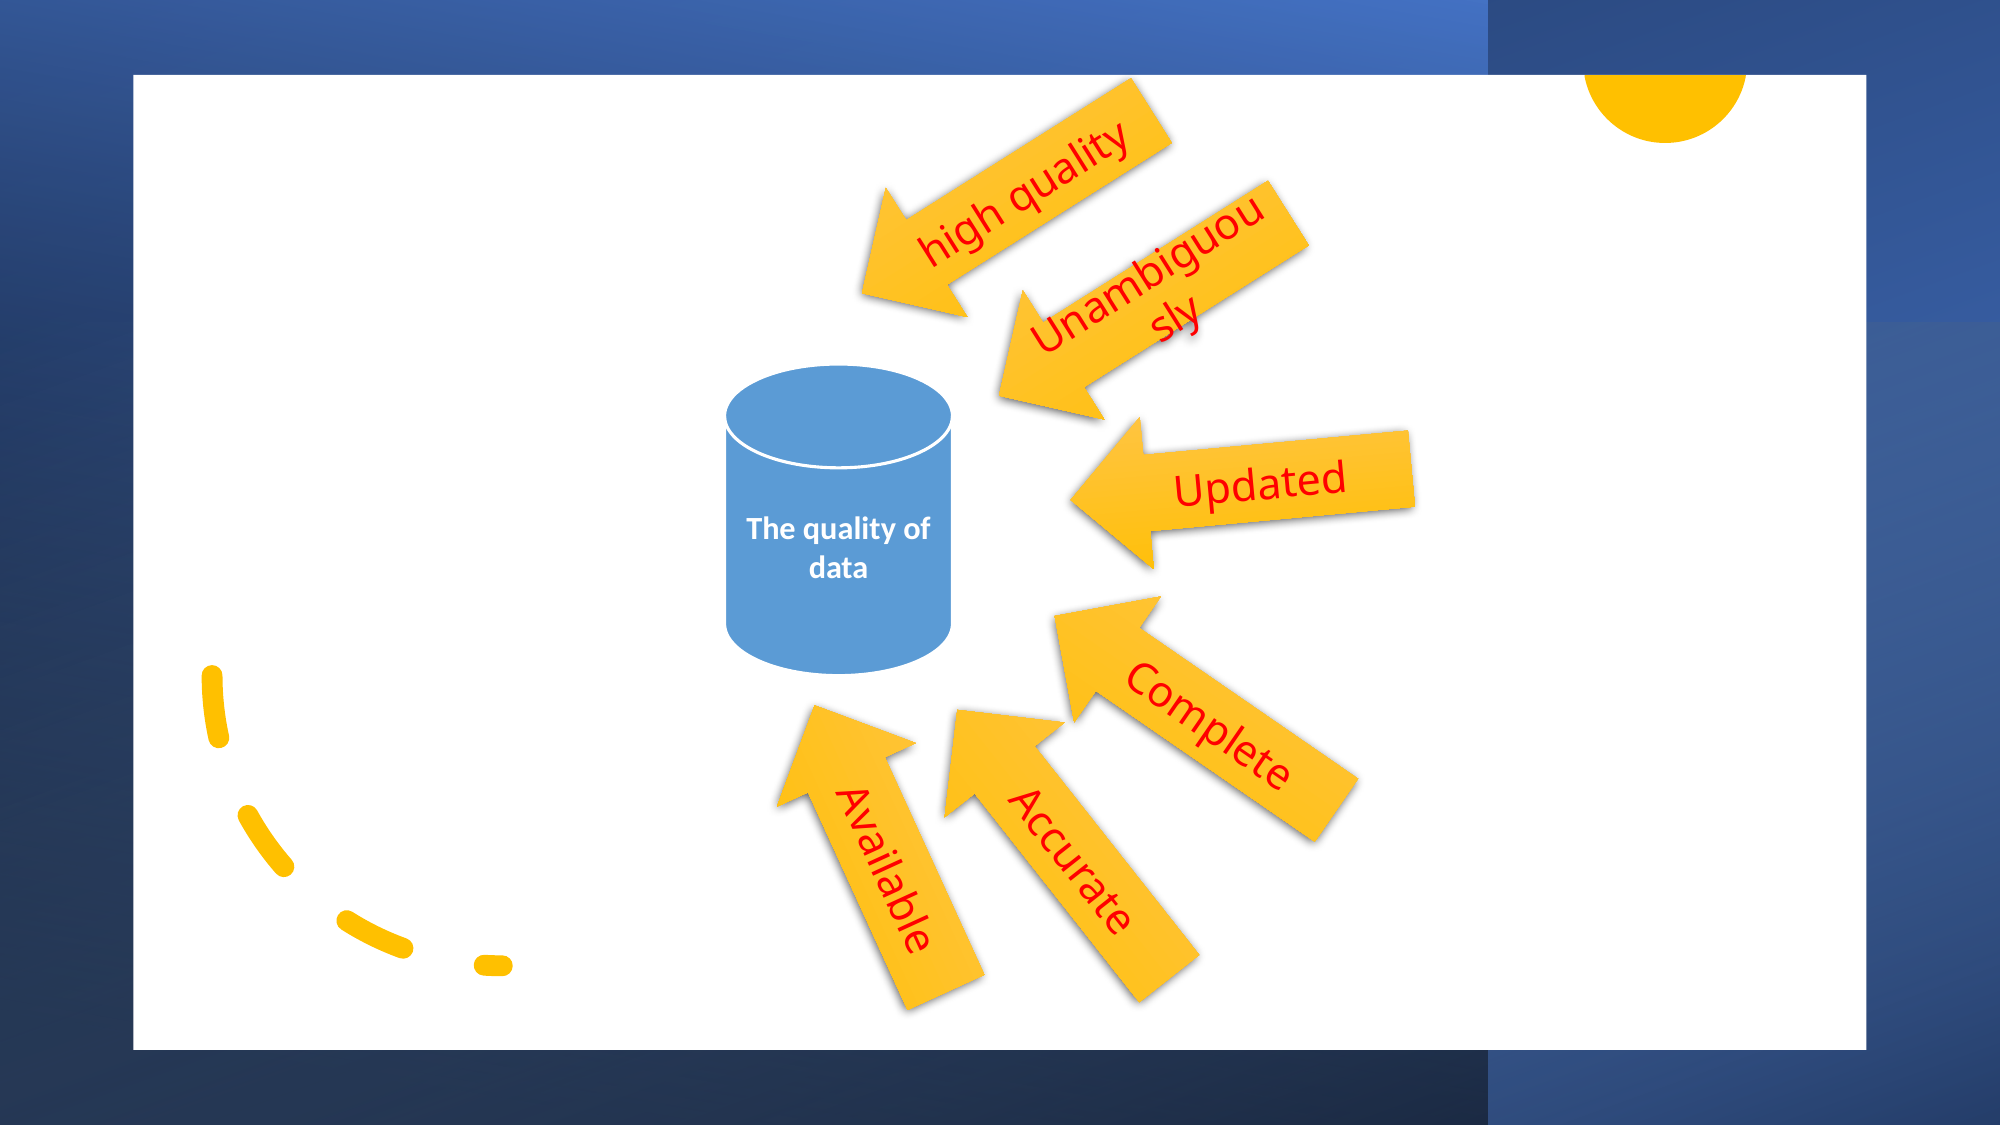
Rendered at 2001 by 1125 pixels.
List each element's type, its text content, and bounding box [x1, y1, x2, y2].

text_box The quality of data [722, 362, 955, 678]
text_box high quality [862, 78, 1172, 318]
text_box Updated [1070, 416, 1415, 569]
text_box Available [776, 705, 985, 1010]
text_box Accurate [944, 709, 1200, 1003]
text_box [0, 0, 1489, 321]
text_box [1489, 0, 2000, 321]
text_box Unambiguously [999, 180, 1309, 420]
text_box Complete [1054, 596, 1359, 842]
text_box [0, 321, 2000, 1125]
text_box [1583, 73, 1748, 145]
text_box [211, 674, 503, 967]
text_box [132, 74, 1867, 1051]
